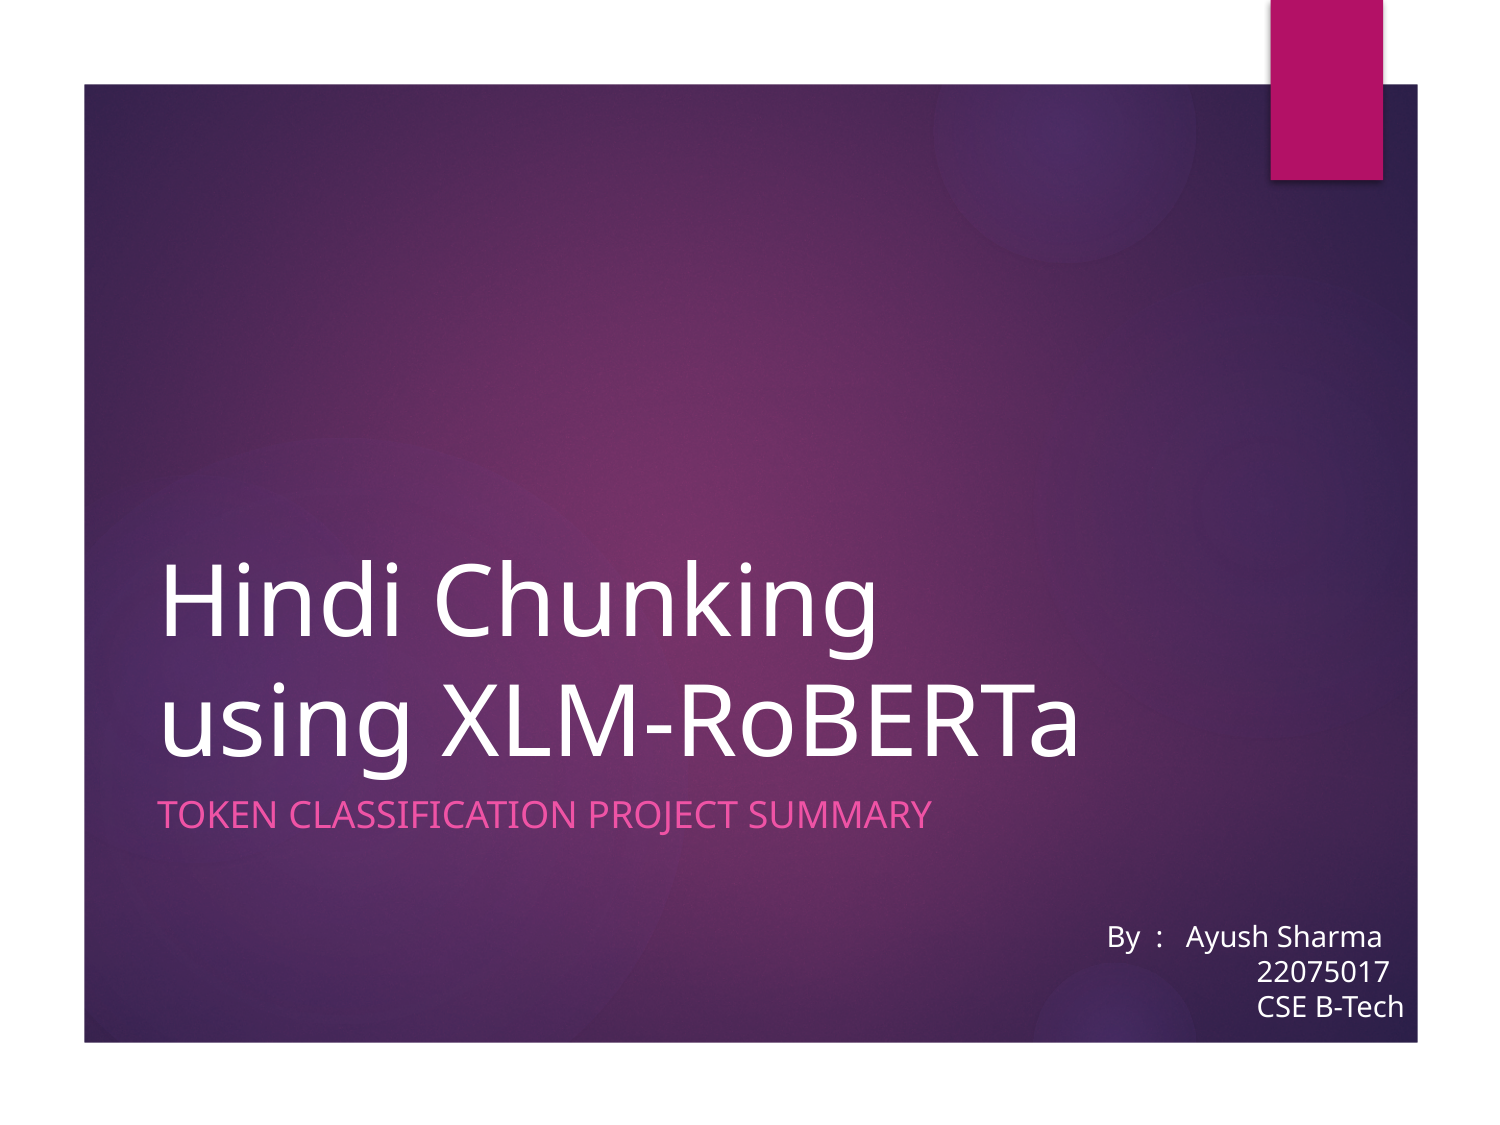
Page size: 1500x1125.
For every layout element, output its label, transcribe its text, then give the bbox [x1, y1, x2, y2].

subtitle Token Classification Project Summary [142, 783, 1113, 925]
text_box By : Ayush Sharma 22075017 CSE B-Tech [1091, 911, 1500, 1031]
title Hindi Chunking using XLM-RoBERTa [142, 365, 1113, 783]
